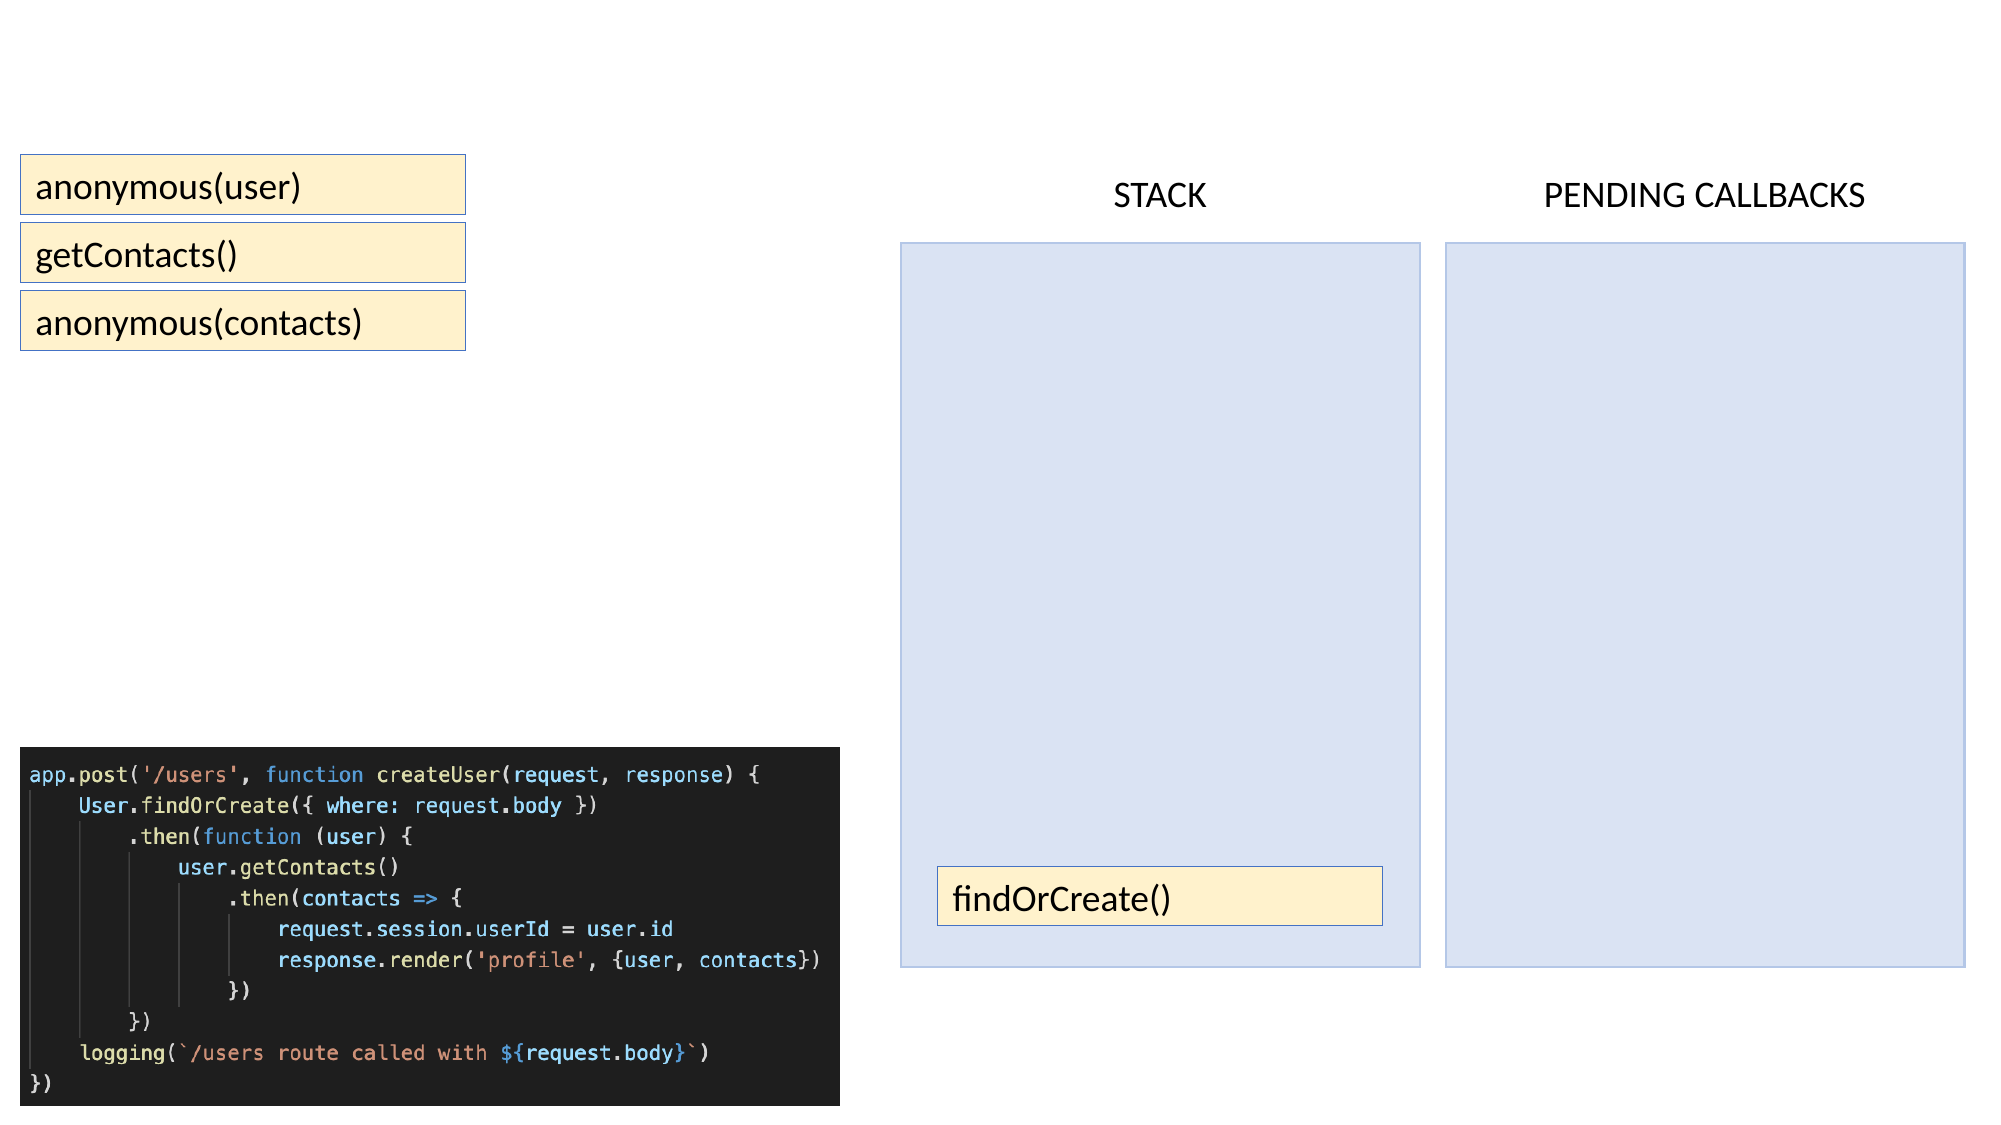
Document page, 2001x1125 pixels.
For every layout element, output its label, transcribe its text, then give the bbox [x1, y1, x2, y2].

text_box PENDING CALLBACKS [1529, 162, 1881, 223]
text_box findOrCreate() [937, 866, 1383, 926]
text_box anonymous(contacts) [20, 290, 466, 351]
picture [20, 747, 840, 1106]
text_box [900, 242, 1421, 968]
text_box [1445, 242, 1966, 968]
text_box STACK [1098, 162, 1222, 223]
text_box anonymous(user) [20, 154, 466, 215]
text_box getContacts() [20, 222, 466, 283]
